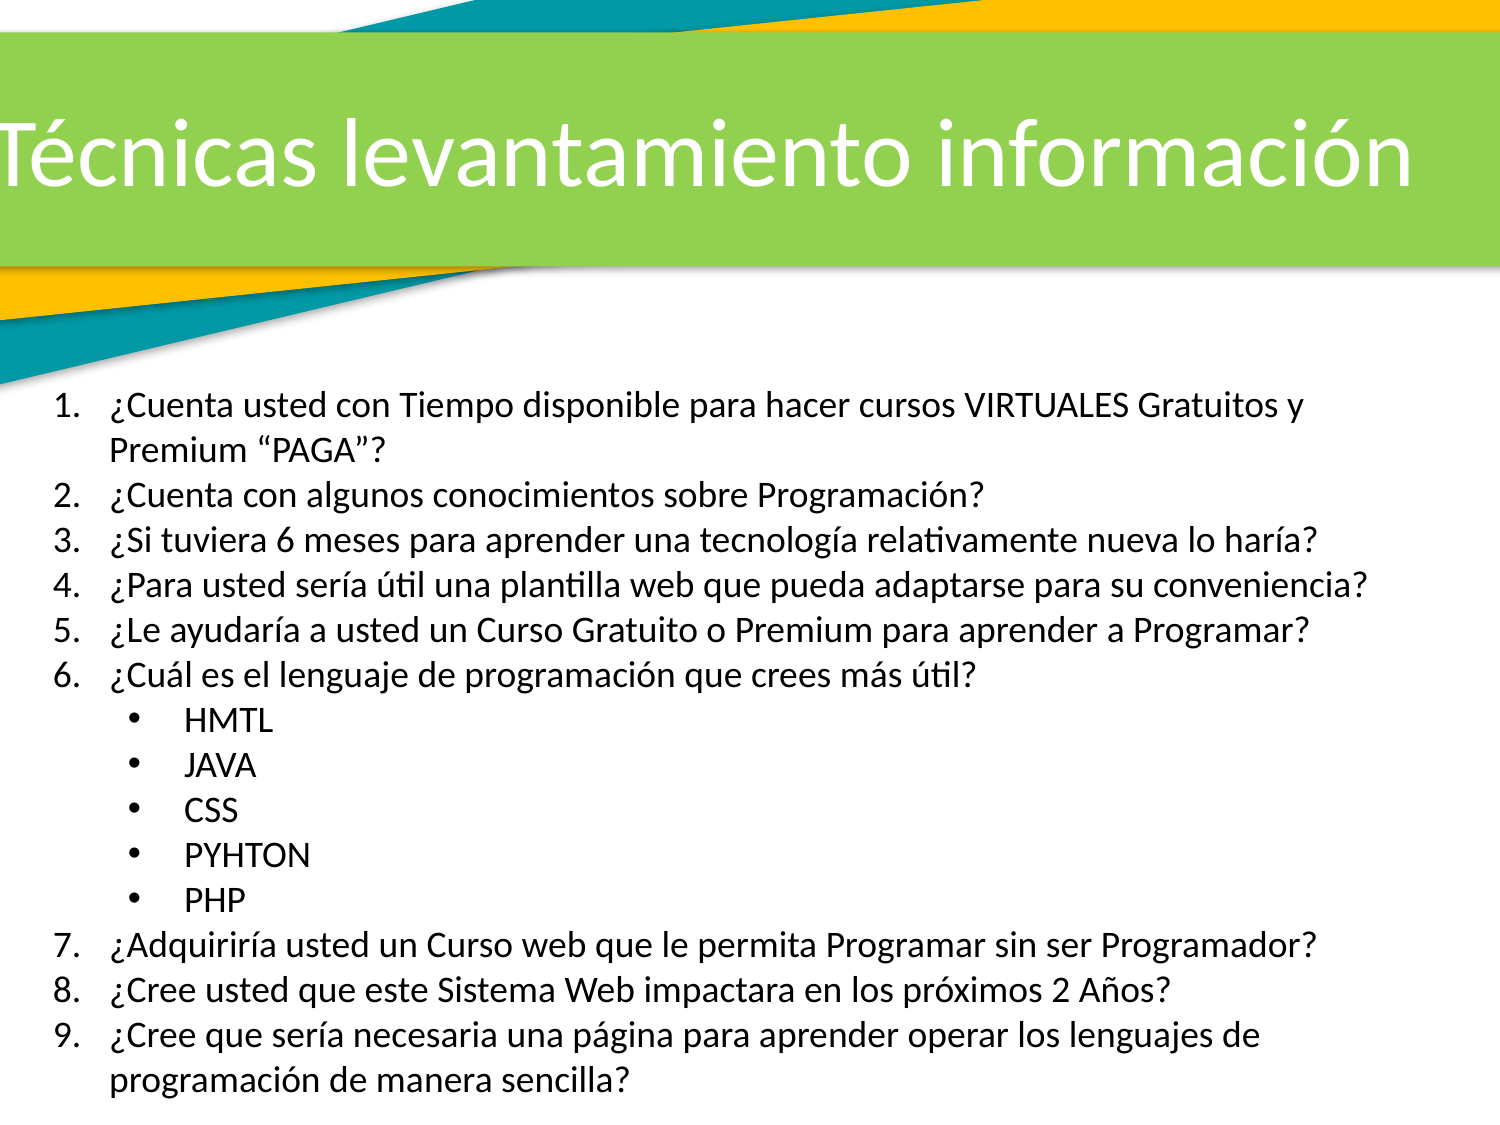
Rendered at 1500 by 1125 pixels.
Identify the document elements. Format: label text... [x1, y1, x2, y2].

text_box ¿Cuenta usted con Tiempo disponible para hacer cursos VIRTUALES Gratuitos y Premium “PAGA”? ¿Cuenta con algunos conocimientos sobre Programación? ¿Si tuviera 6 meses para aprender una tecnología relativamente nueva lo haría? ¿Para usted sería útil una plantilla web que pueda adaptarse para su conveniencia? ¿Le ayudaría a usted un Curso Gratuito o Premium para aprender a Programar? ¿Cuál es el lenguaje de programación que crees más útil? HMTL JAVA CSS PYHTON PHP ¿Adquiriría usted un Curso web que le permita Programar sin ser Programador? ¿Cree usted que este Sistema Web impactara en los próximos 2 Años? ¿Cree que sería necesaria una página para aprender operar los lenguajes de programación de manera sencilla? [37, 464, 1410, 1061]
text_box Técnicas levantamiento información [0, 92, 1452, 281]
